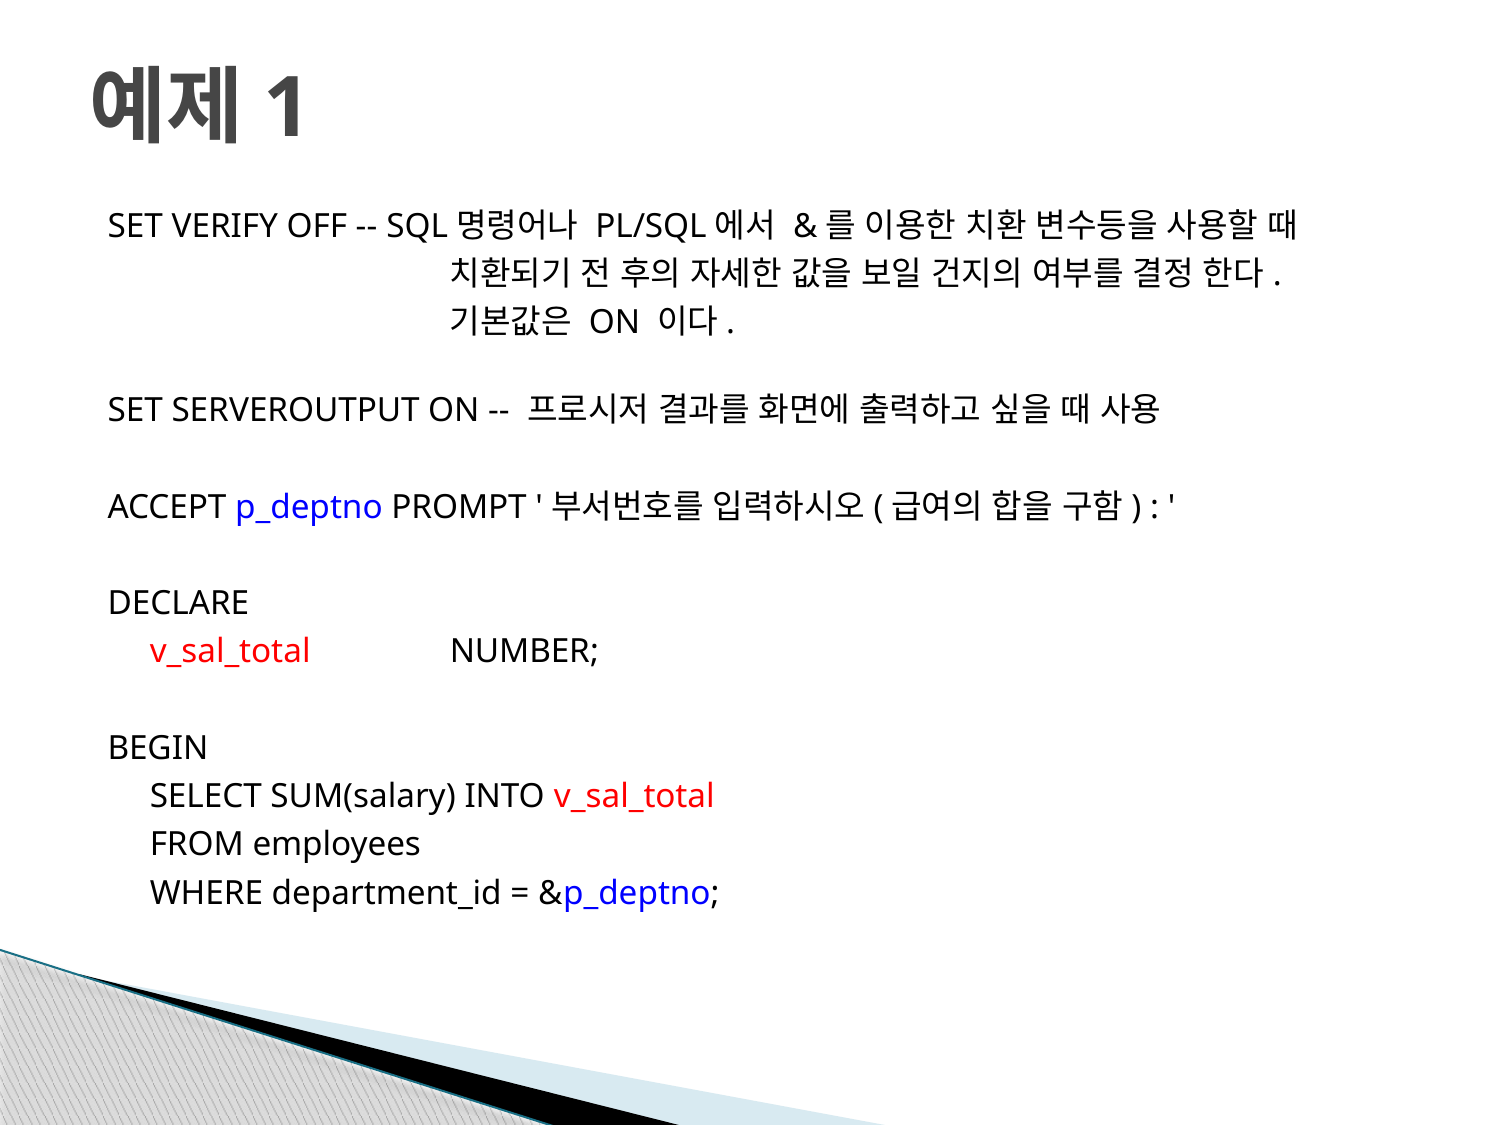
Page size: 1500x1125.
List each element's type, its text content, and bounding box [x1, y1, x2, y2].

list SET VERIFY OFF -- SQL명령어나 PL/SQL에서 &를 이용한 치환 변수등을 사용할 때 치환되기 전 후의 자세한 값을 보일 건지의 여부를 결정 한다. 기본값은 ON 이다. SET SERVEROUTPUT ON -- 프로시저 결과를 화면에 출력하고 싶을 때 사용 ACCEPT p_deptno PROMPT '부서번호를 입력하시오(급여의 합을 구함) : ' DECLARE v_sal_total NUMBER; BEGIN SELECT SUM(salary) INTO v_sal_total FROM employees WHERE department_id = &p_deptno; [75, 196, 1425, 1071]
title 예제1 [75, 45, 1425, 161]
